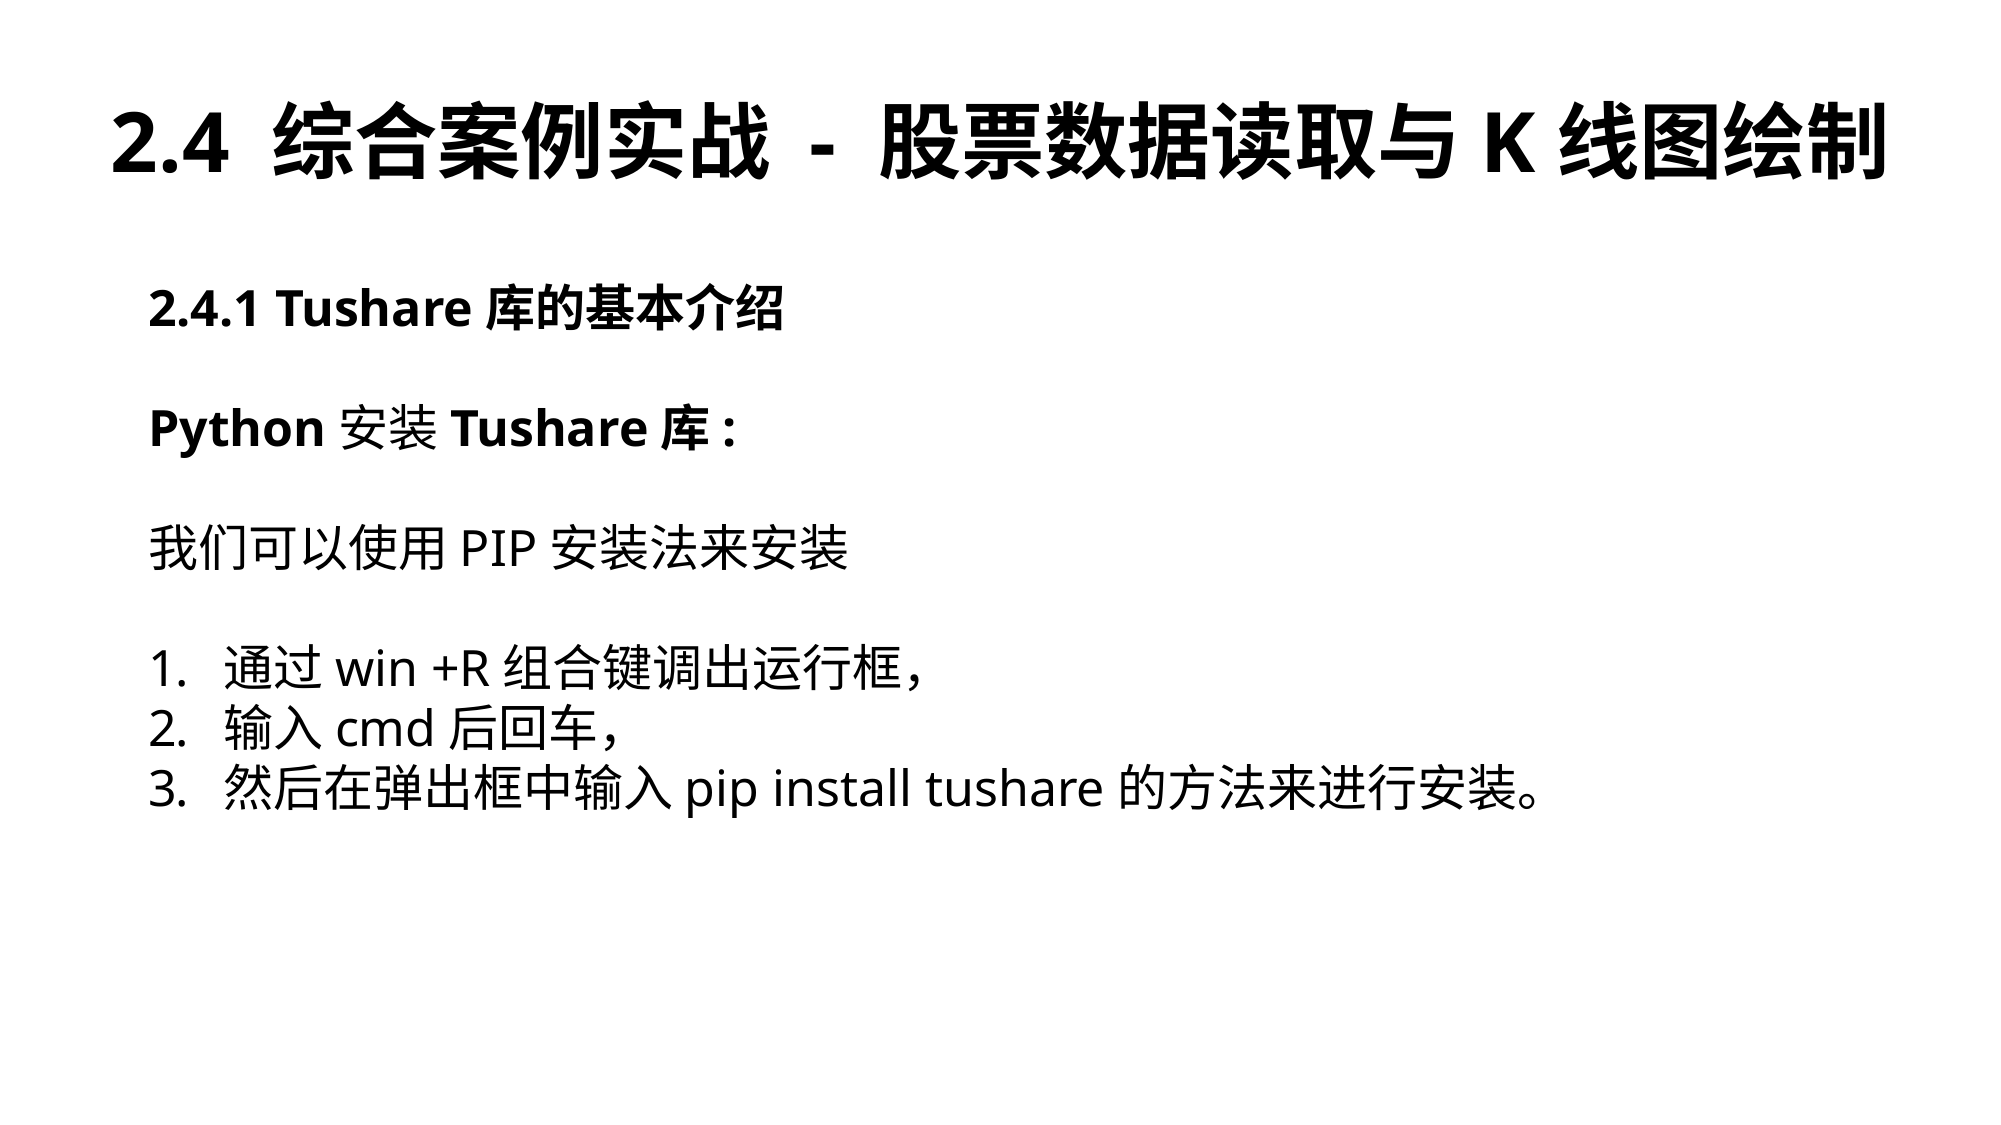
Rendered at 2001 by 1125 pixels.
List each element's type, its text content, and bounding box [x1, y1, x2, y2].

text_box 2.4.1 Tushare库的基本介绍 Python安装Tushare库: 我们可以使用PIP安装法来安装 通过win +R组合键调出运行框， 输入cmd后回车， 然后在弹出框中输入pip install tushare的方法来进行安装。 [133, 268, 1867, 824]
text_box 2.4 综合案例实战 - 股票数据读取与K线图绘制 [96, 81, 1904, 197]
